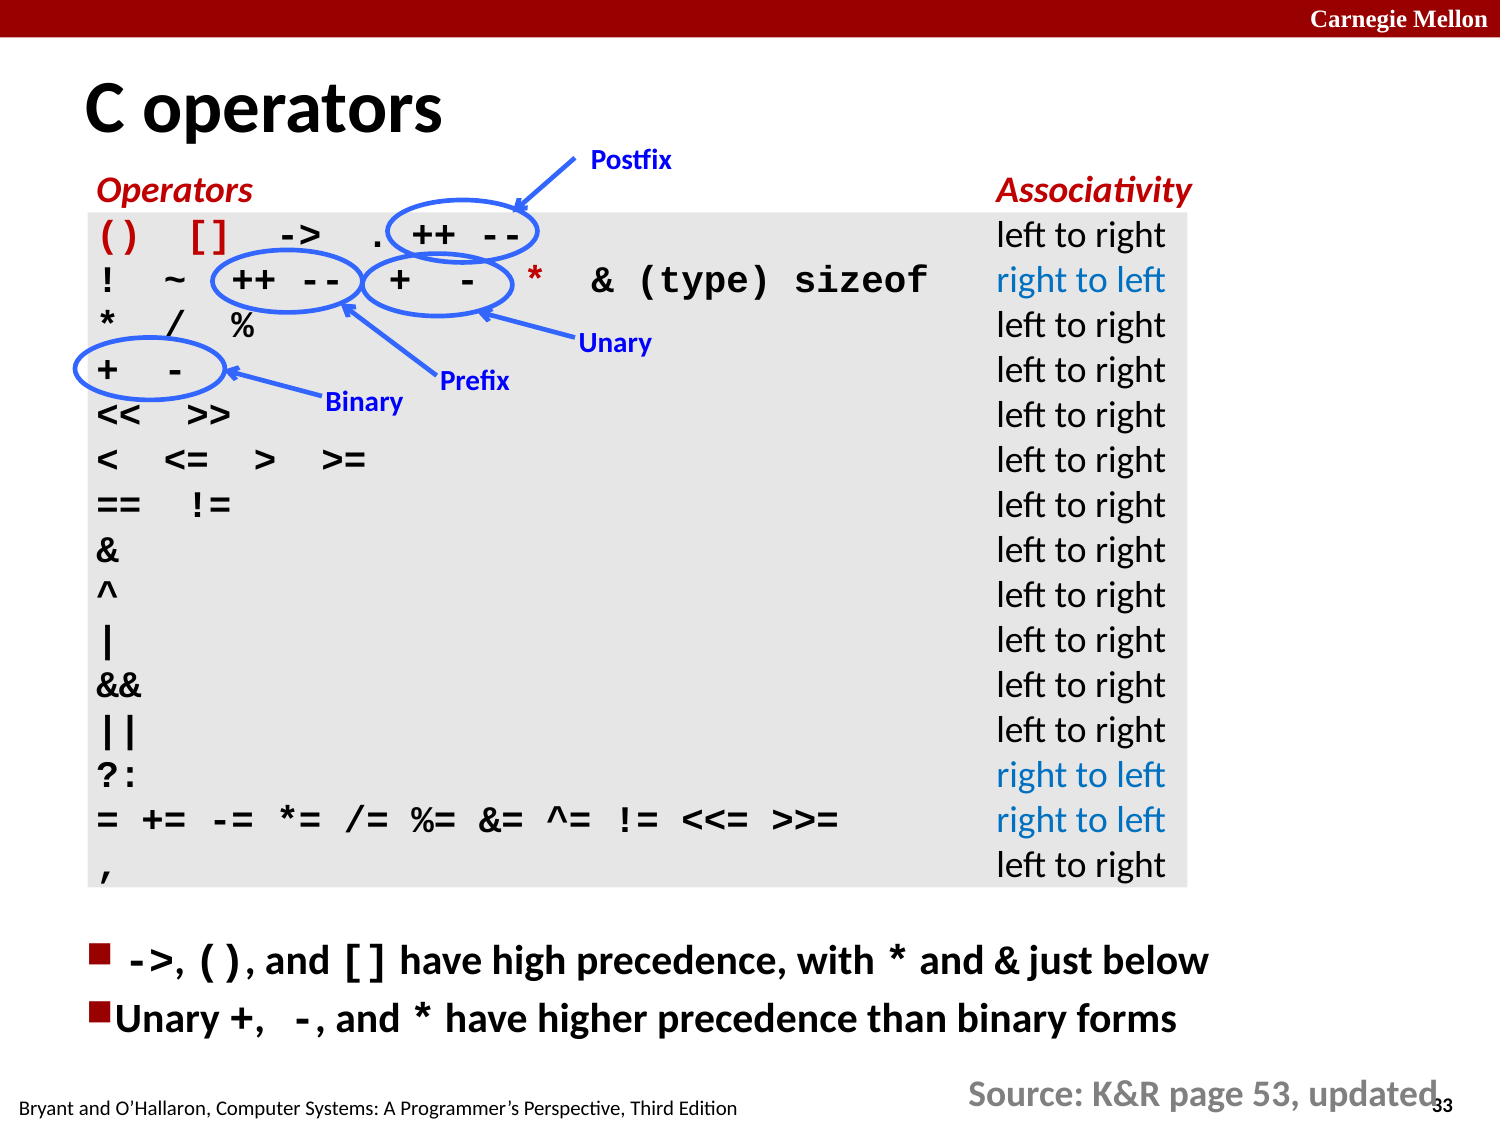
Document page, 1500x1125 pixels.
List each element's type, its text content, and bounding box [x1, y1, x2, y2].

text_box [74, 132, 690, 426]
text_box Operators Associativity () [] -> . ++ -- left to right ! ~ ++ -- + - * & (type) sizeof right to left * / % left to right + - left to right << >> left to right < <= > >= left to right == != left to right & left to right ^ left to right | left to right && left to right || left to right ?: right to left = += -= *= /= %= &= ^= != <<= >>= right to left , left to right [81, 157, 1208, 893]
list ->, (), and [] have high precedence, with * and & just below Unary +, -, and * have higher precedence than binary forms [74, 924, 1251, 1113]
text_box Source: K&R page 53, updated [953, 1061, 1454, 1122]
title C operators [70, 55, 905, 151]
